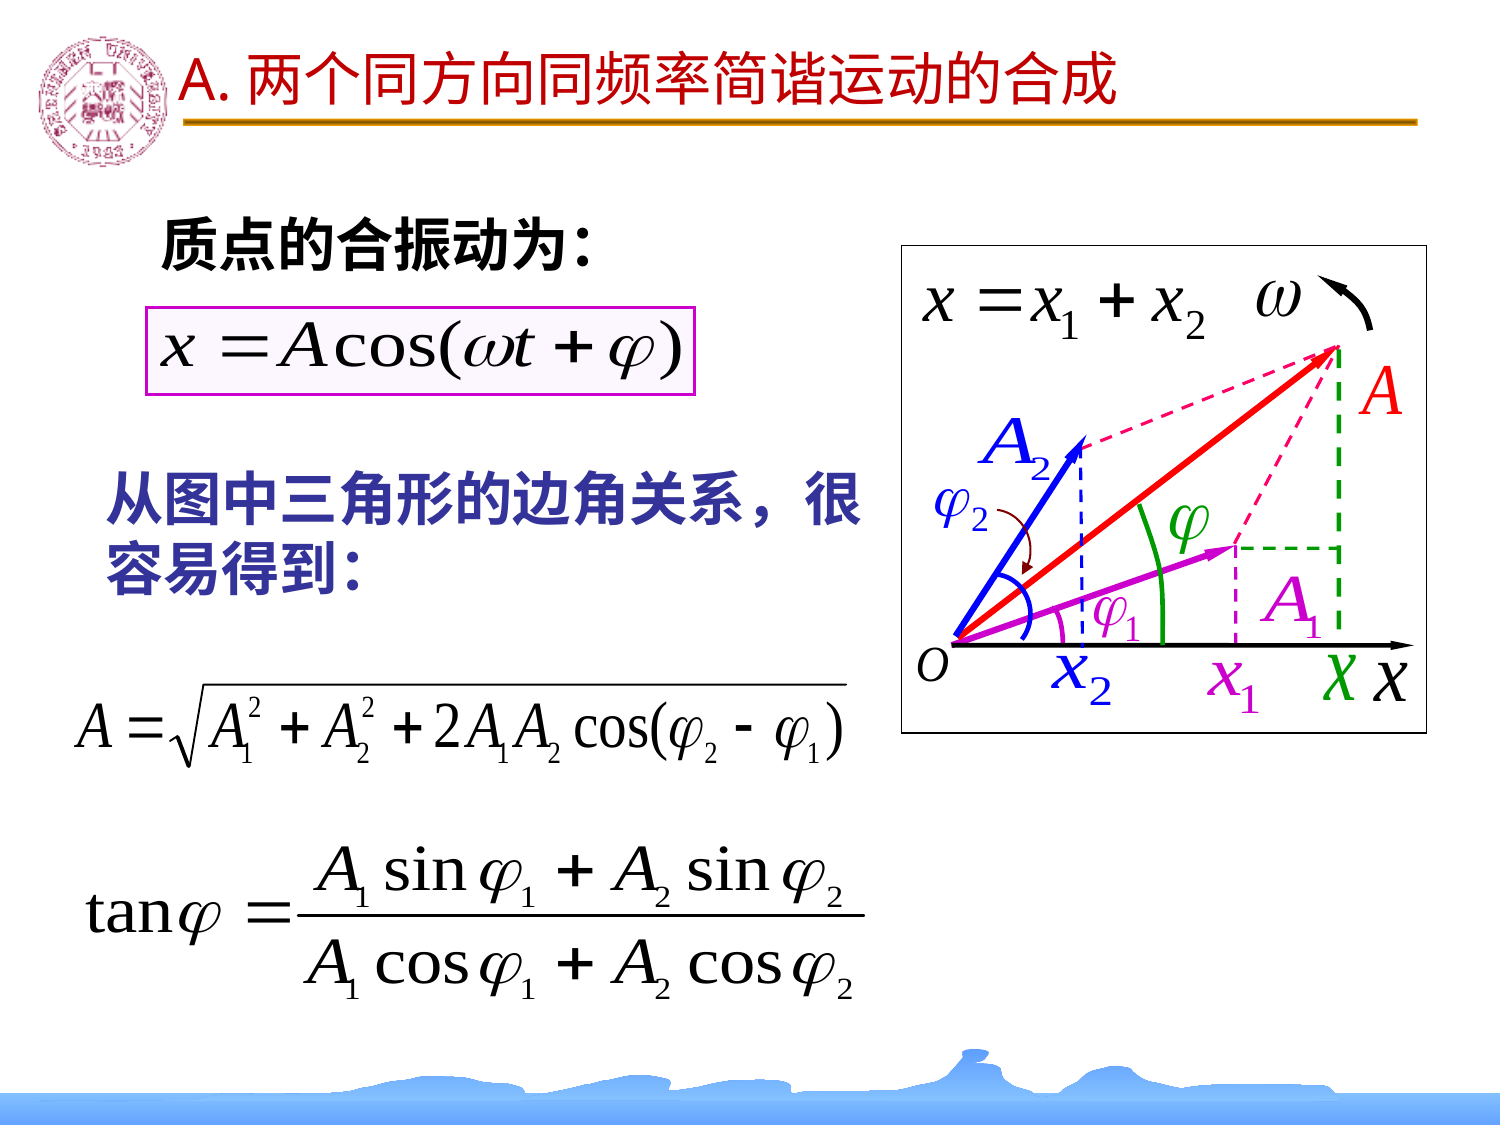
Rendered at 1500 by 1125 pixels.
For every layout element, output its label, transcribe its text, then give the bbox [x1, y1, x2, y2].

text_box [913, 257, 1215, 347]
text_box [75, 830, 876, 1012]
text_box 质点的合振动为： [145, 176, 697, 286]
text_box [930, 398, 1124, 713]
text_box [66, 672, 858, 779]
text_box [148, 308, 693, 393]
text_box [1240, 349, 1365, 713]
text_box 从图中三角形的边角关系，很容易得到： [90, 454, 908, 610]
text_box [911, 637, 925, 693]
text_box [1138, 494, 1219, 646]
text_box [1122, 648, 1328, 721]
text_box A.两个同方向同频率简谐运动的合成 [163, 35, 1243, 120]
text_box [901, 245, 1427, 733]
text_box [957, 270, 1408, 639]
picture [23, 23, 188, 176]
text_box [1368, 651, 1418, 715]
